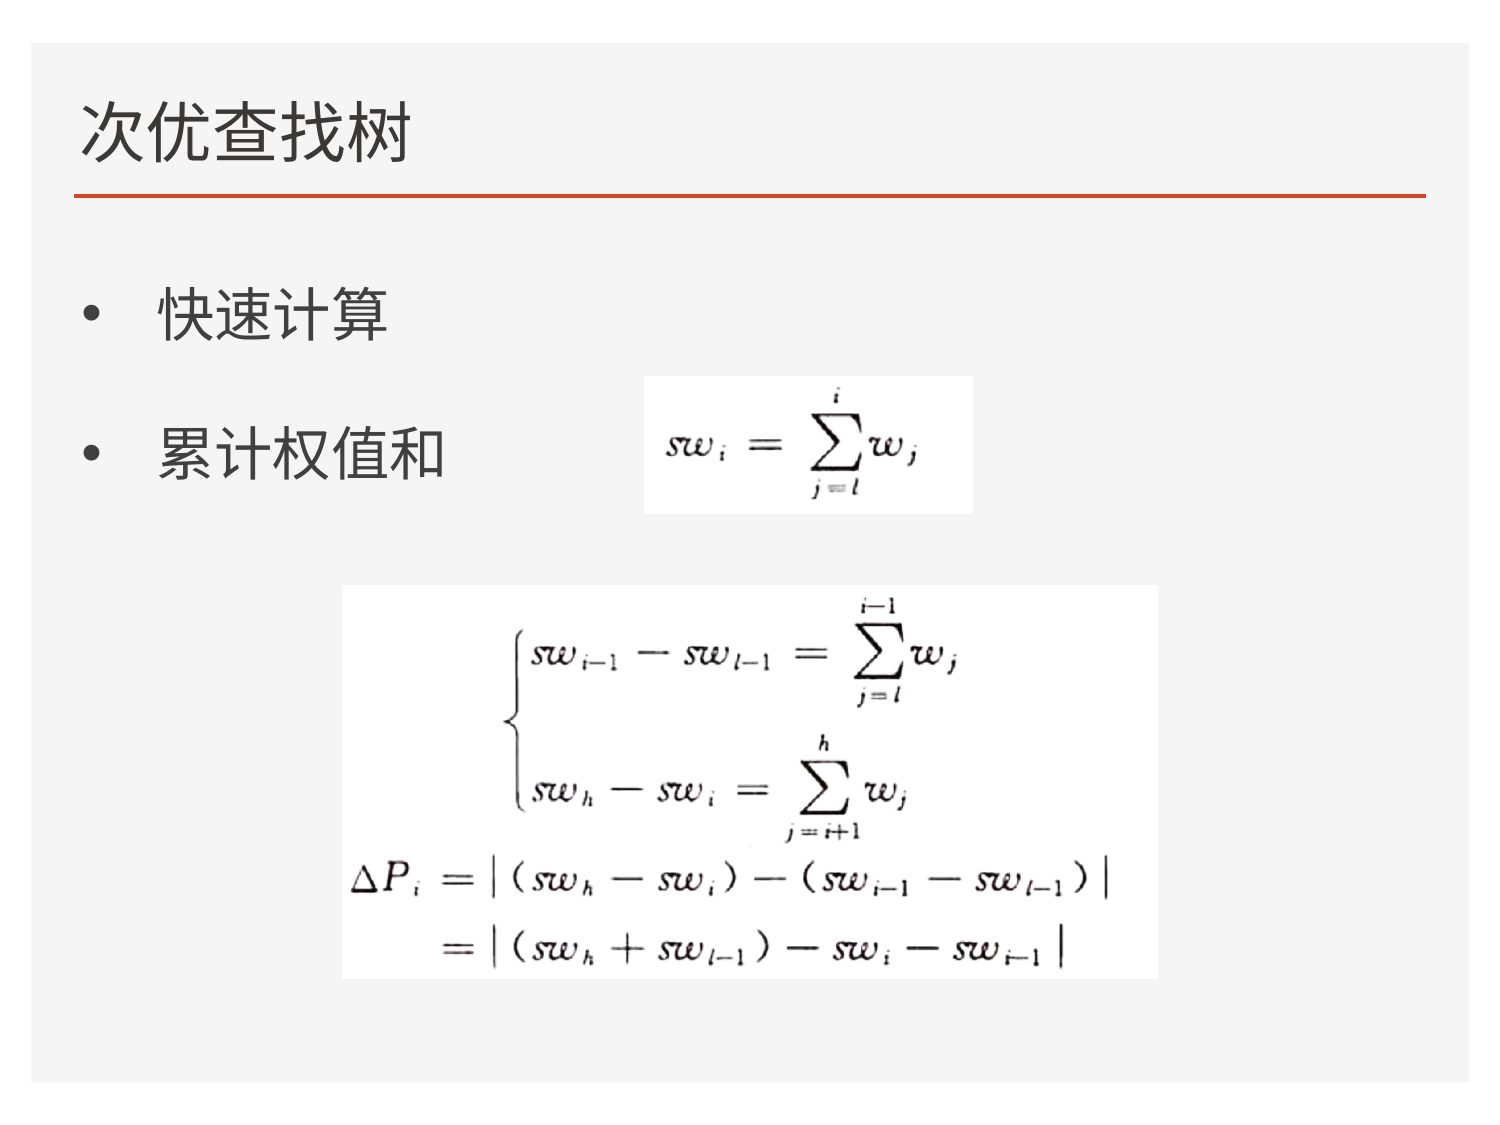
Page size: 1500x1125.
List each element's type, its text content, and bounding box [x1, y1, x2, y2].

title 次优查找树 [64, 73, 911, 179]
picture [342, 585, 1158, 979]
picture [644, 376, 973, 514]
